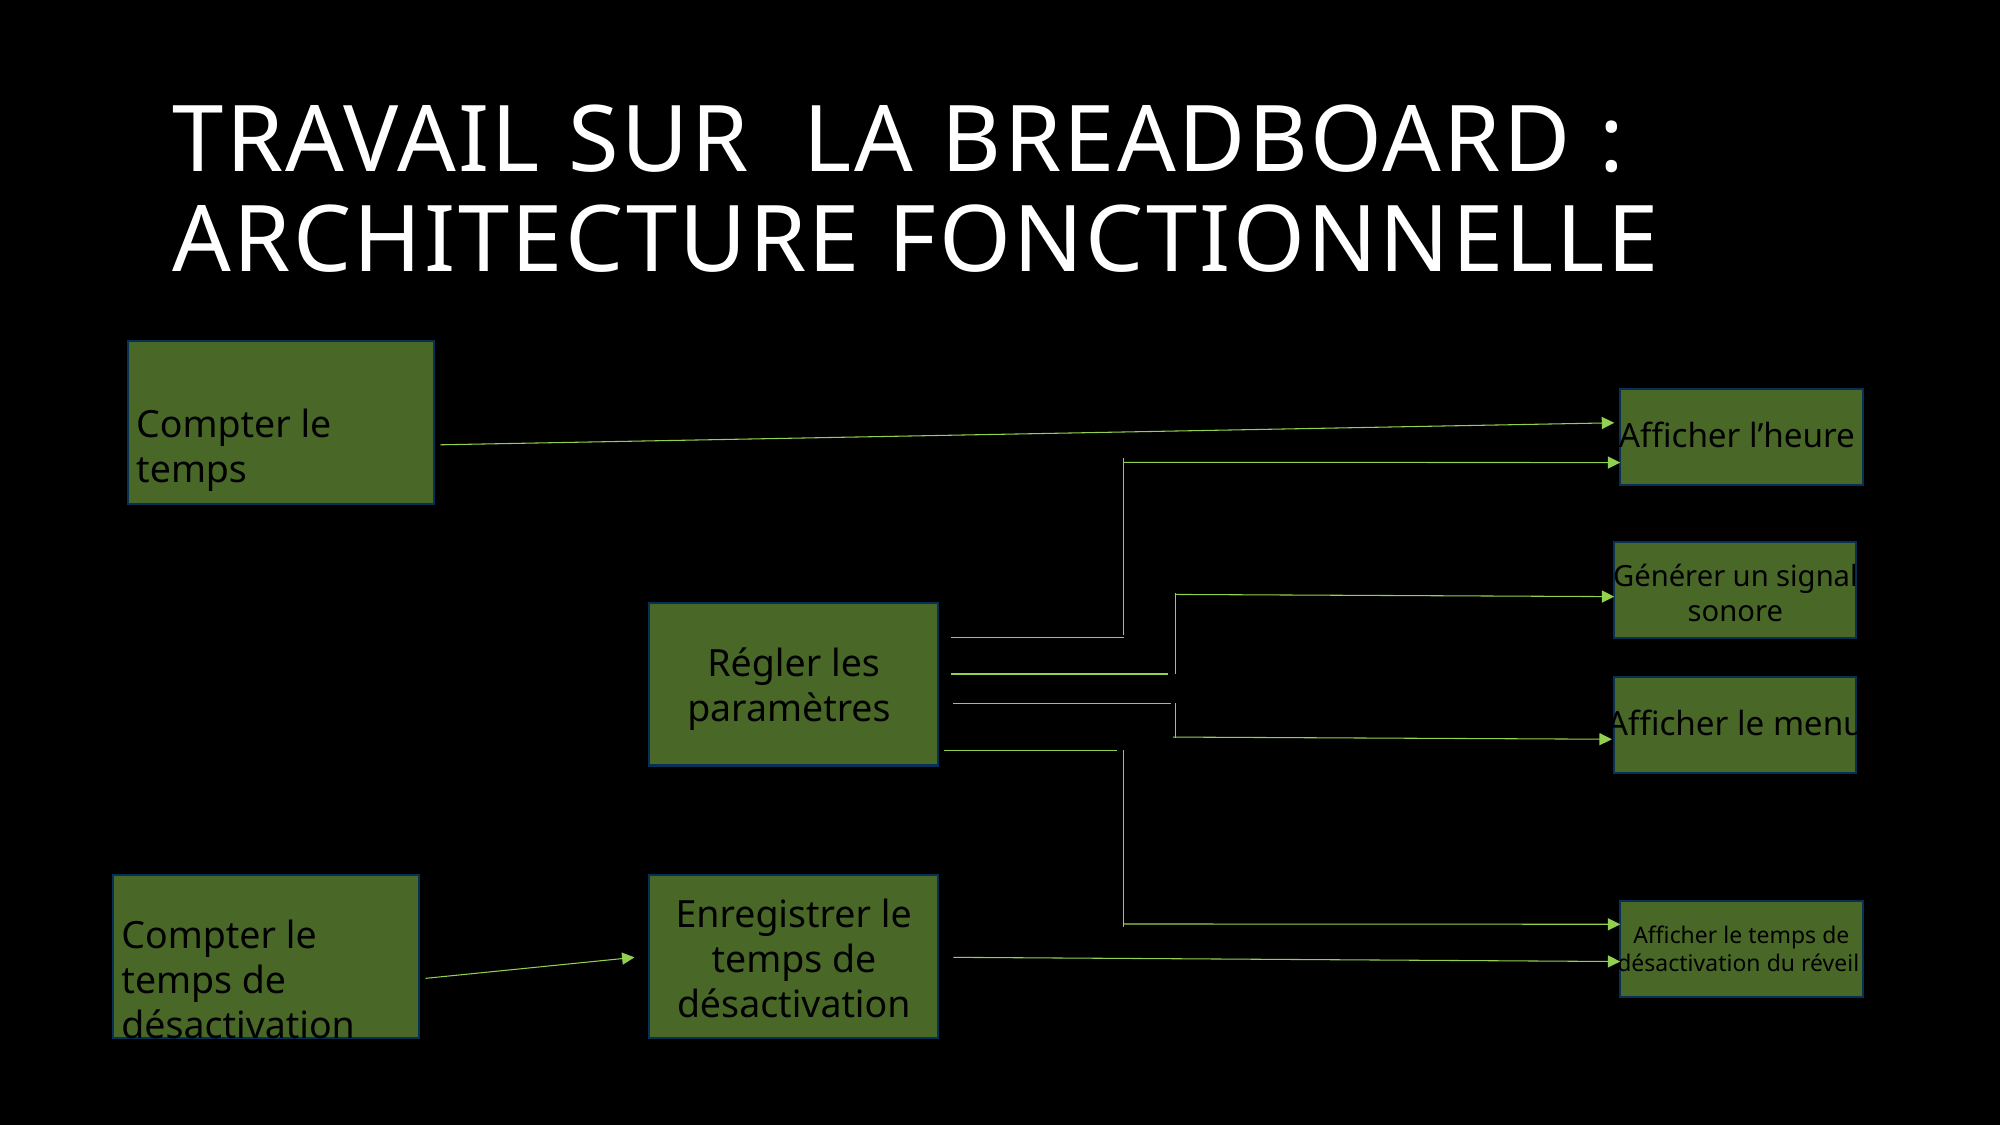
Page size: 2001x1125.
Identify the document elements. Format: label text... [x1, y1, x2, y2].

text_box Afficher le menu [1575, 694, 1895, 750]
text_box Afficher l’heure [1582, 407, 1901, 462]
title Travail sur la breadboard : architecture fonctionnelle [157, 52, 1842, 332]
text_box [1613, 635, 1857, 639]
text_box Compter le temps [121, 392, 441, 498]
text_box [1619, 462, 1864, 486]
text_box Enregistrer le temps de désactivation [634, 882, 954, 1033]
text_box [648, 602, 939, 631]
text_box Générer un signal sonore [1575, 550, 1895, 635]
text_box [648, 1033, 939, 1039]
text_box [1613, 541, 1857, 550]
text_box [1613, 676, 1857, 694]
text_box [1619, 388, 1864, 407]
text_box [648, 874, 939, 882]
text_box Régler les paramètres [634, 631, 954, 737]
text_box Compter le temps de désactivation [106, 903, 426, 1054]
text_box [1619, 983, 1864, 998]
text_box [953, 958, 1621, 962]
text_box Afficher le temps de désactivation du réveil [1582, 913, 1901, 983]
text_box [127, 340, 435, 392]
text_box [648, 737, 939, 767]
text_box [1613, 750, 1857, 774]
text_box [1619, 900, 1864, 913]
text_box [127, 498, 435, 505]
text_box [112, 874, 420, 903]
